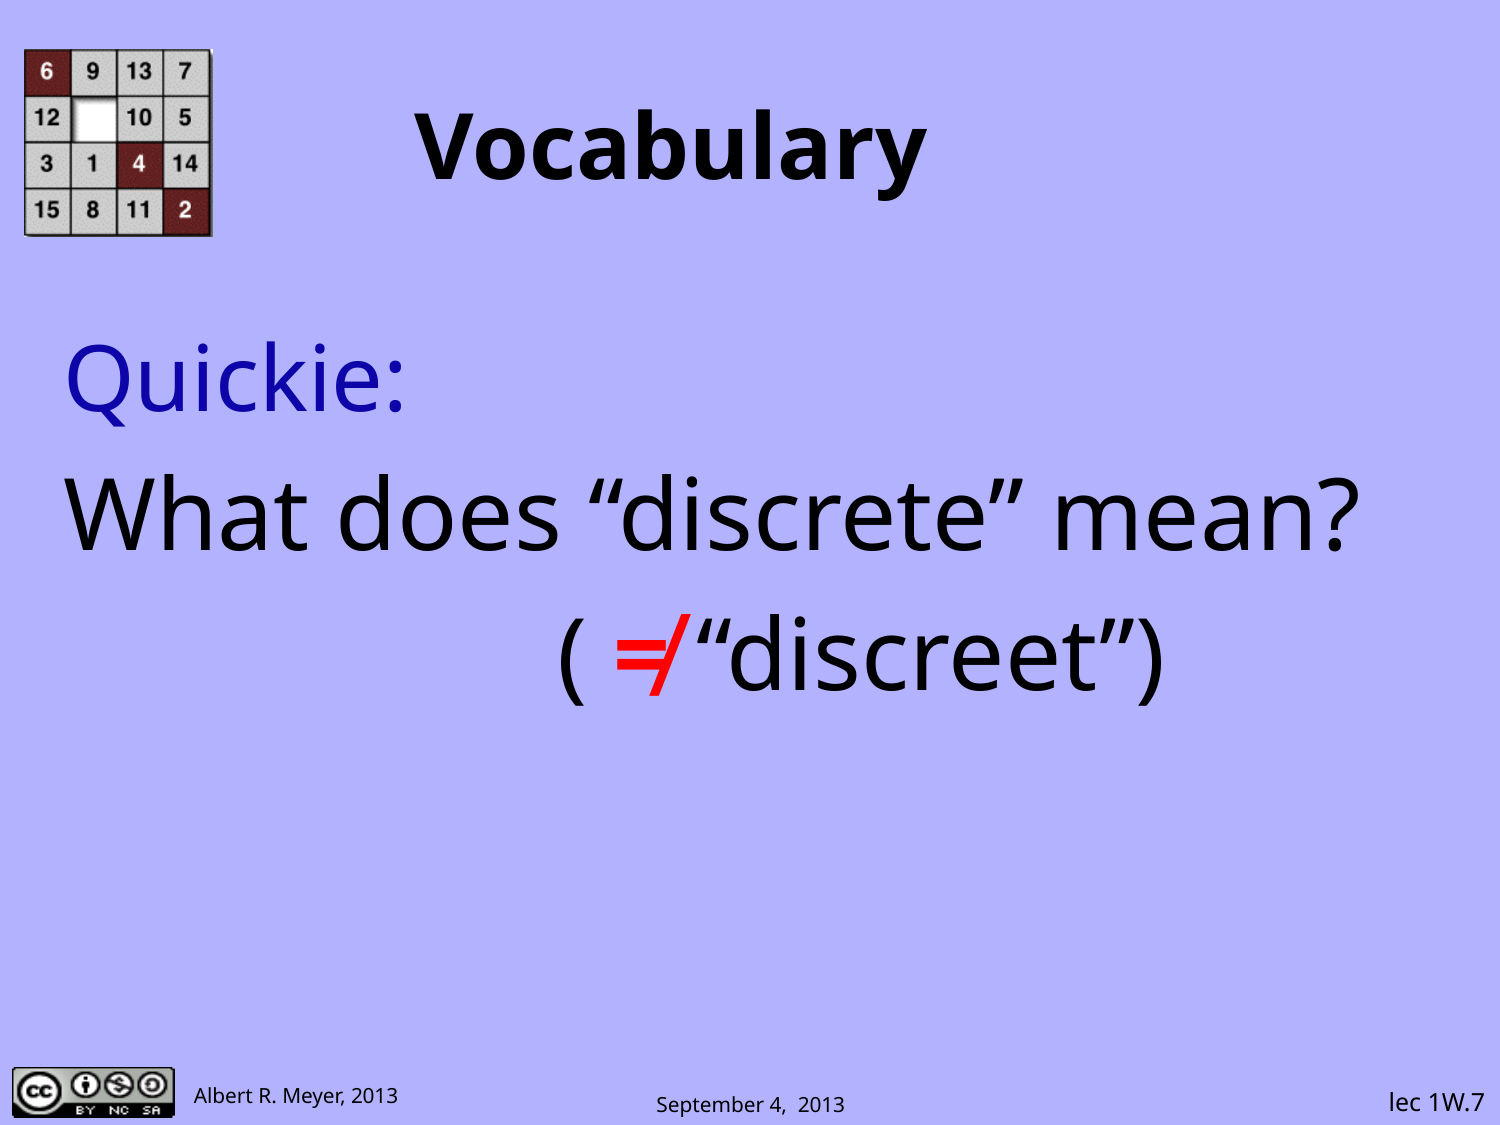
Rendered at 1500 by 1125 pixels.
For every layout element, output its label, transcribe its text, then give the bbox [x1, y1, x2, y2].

picture [24, 49, 213, 237]
title Vocabulary [399, 49, 1101, 236]
picture [12, 1067, 175, 1118]
slide_number lec 1W.7 [1290, 1074, 1500, 1125]
list Quickie: What does “discrete” mean? ( ≠ “discreet”) [47, 312, 1458, 773]
